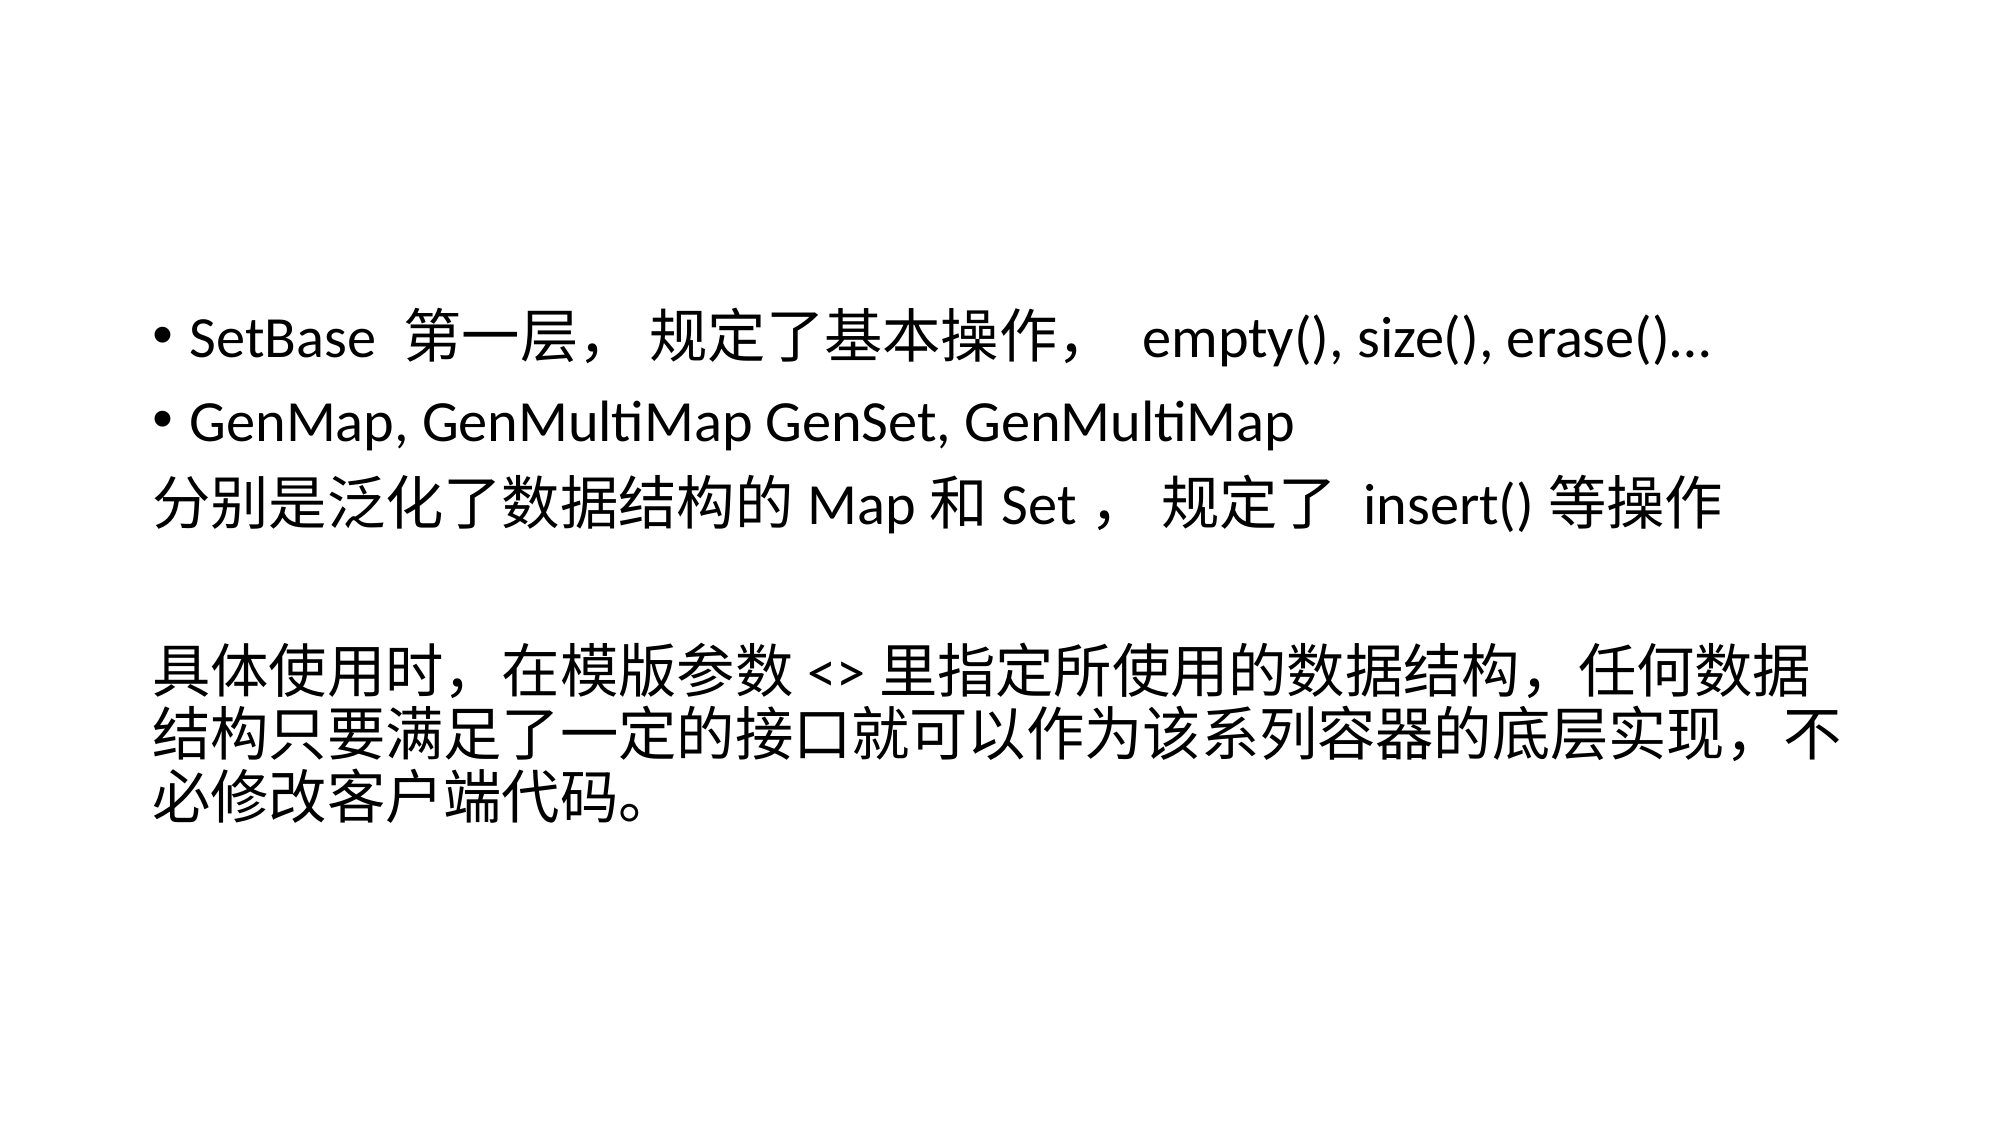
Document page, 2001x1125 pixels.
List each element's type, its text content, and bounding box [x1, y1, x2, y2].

list SetBase 第一层， 规定了基本操作， empty(), size(), erase()… GenMap, GenMultiMap GenSet, GenMultiMap 分别是泛化了数据结构的Map和Set， 规定了 insert()等操作 具体使用时，在模版参数<>里指定所使用的数据结构，任何数据结构只要满足了一定的接口就可以作为该系列容器的底层实现，不必修改客户端代码。 [137, 299, 1863, 1014]
